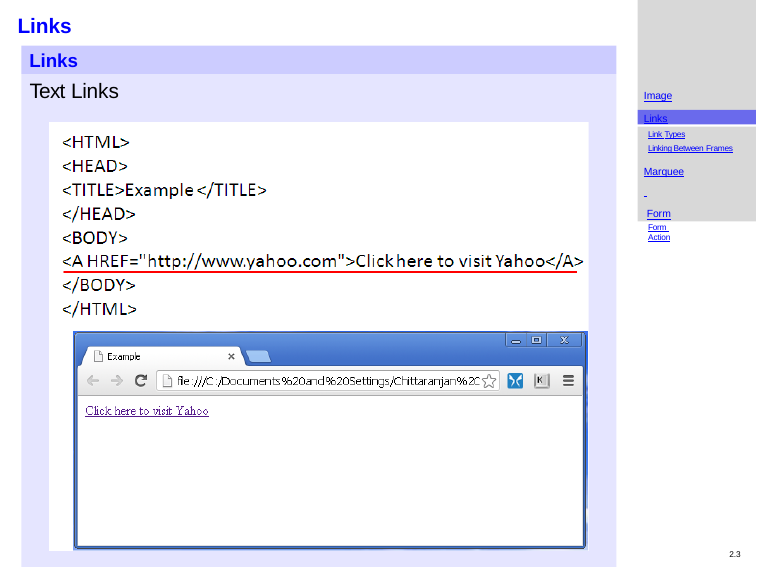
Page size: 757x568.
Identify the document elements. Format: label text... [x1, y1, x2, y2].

text_box [637, 0, 756, 109]
text_box Links [27, 46, 81, 72]
text_box [21, 45, 617, 74]
title Links [15, 10, 75, 108]
text_box Image [643, 87, 675, 103]
text_box [21, 74, 617, 567]
slide_number 2. [727, 547, 752, 568]
text_box Links [637, 109, 756, 125]
text_box [49, 122, 589, 551]
text_box Text Links [27, 76, 124, 104]
text_box Link Types Linking Between Frames Marquee Form Form Action [637, 126, 756, 222]
